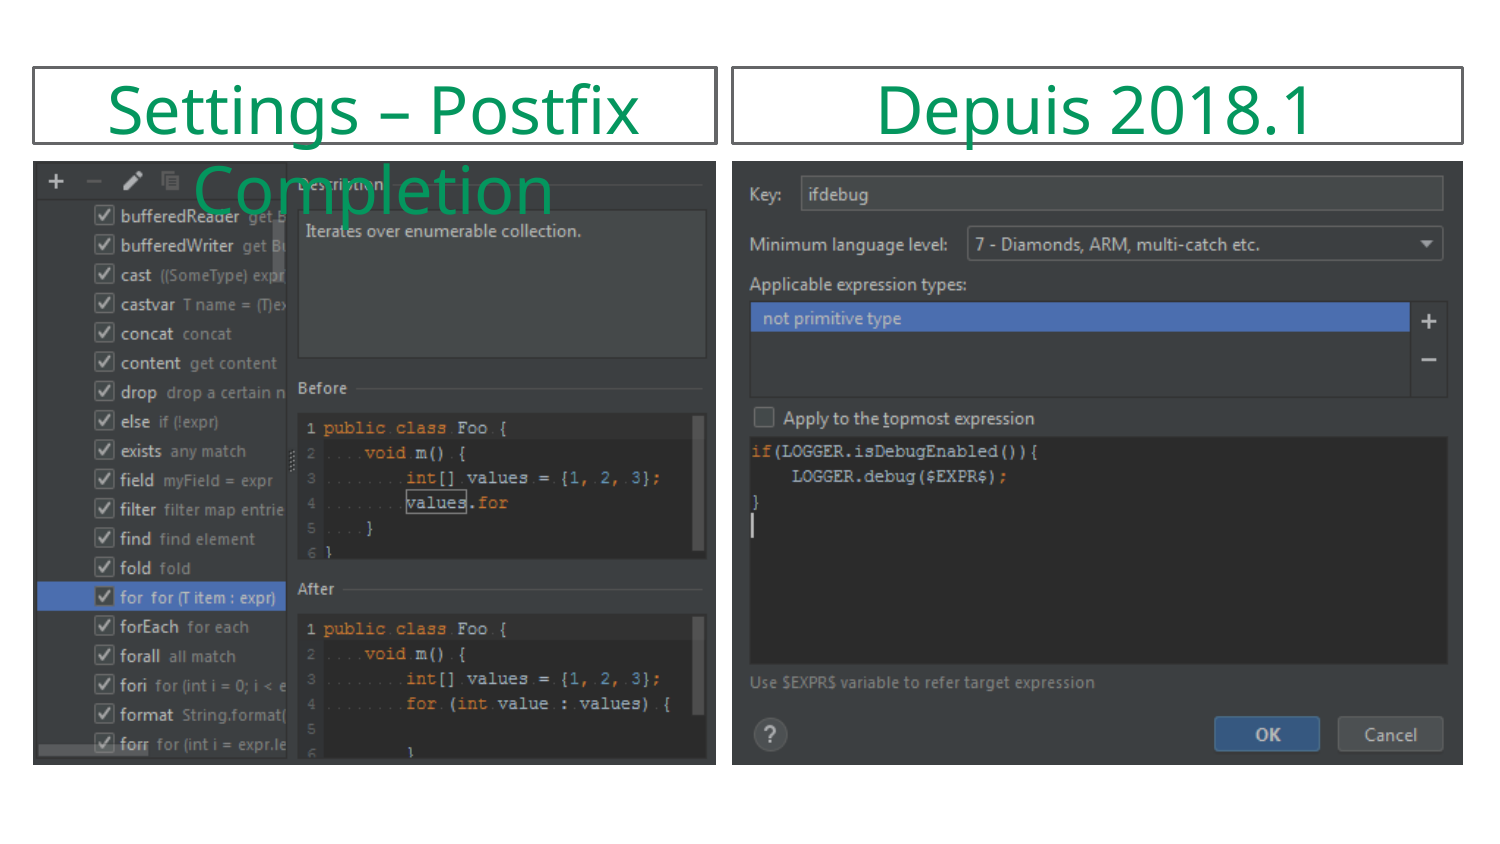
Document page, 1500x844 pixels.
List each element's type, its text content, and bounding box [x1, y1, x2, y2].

picture [731, 161, 1463, 765]
picture [32, 161, 717, 765]
text_box Settings – Postfix Completion [33, 67, 716, 144]
text_box Depuis 2018.1 [732, 67, 1463, 144]
